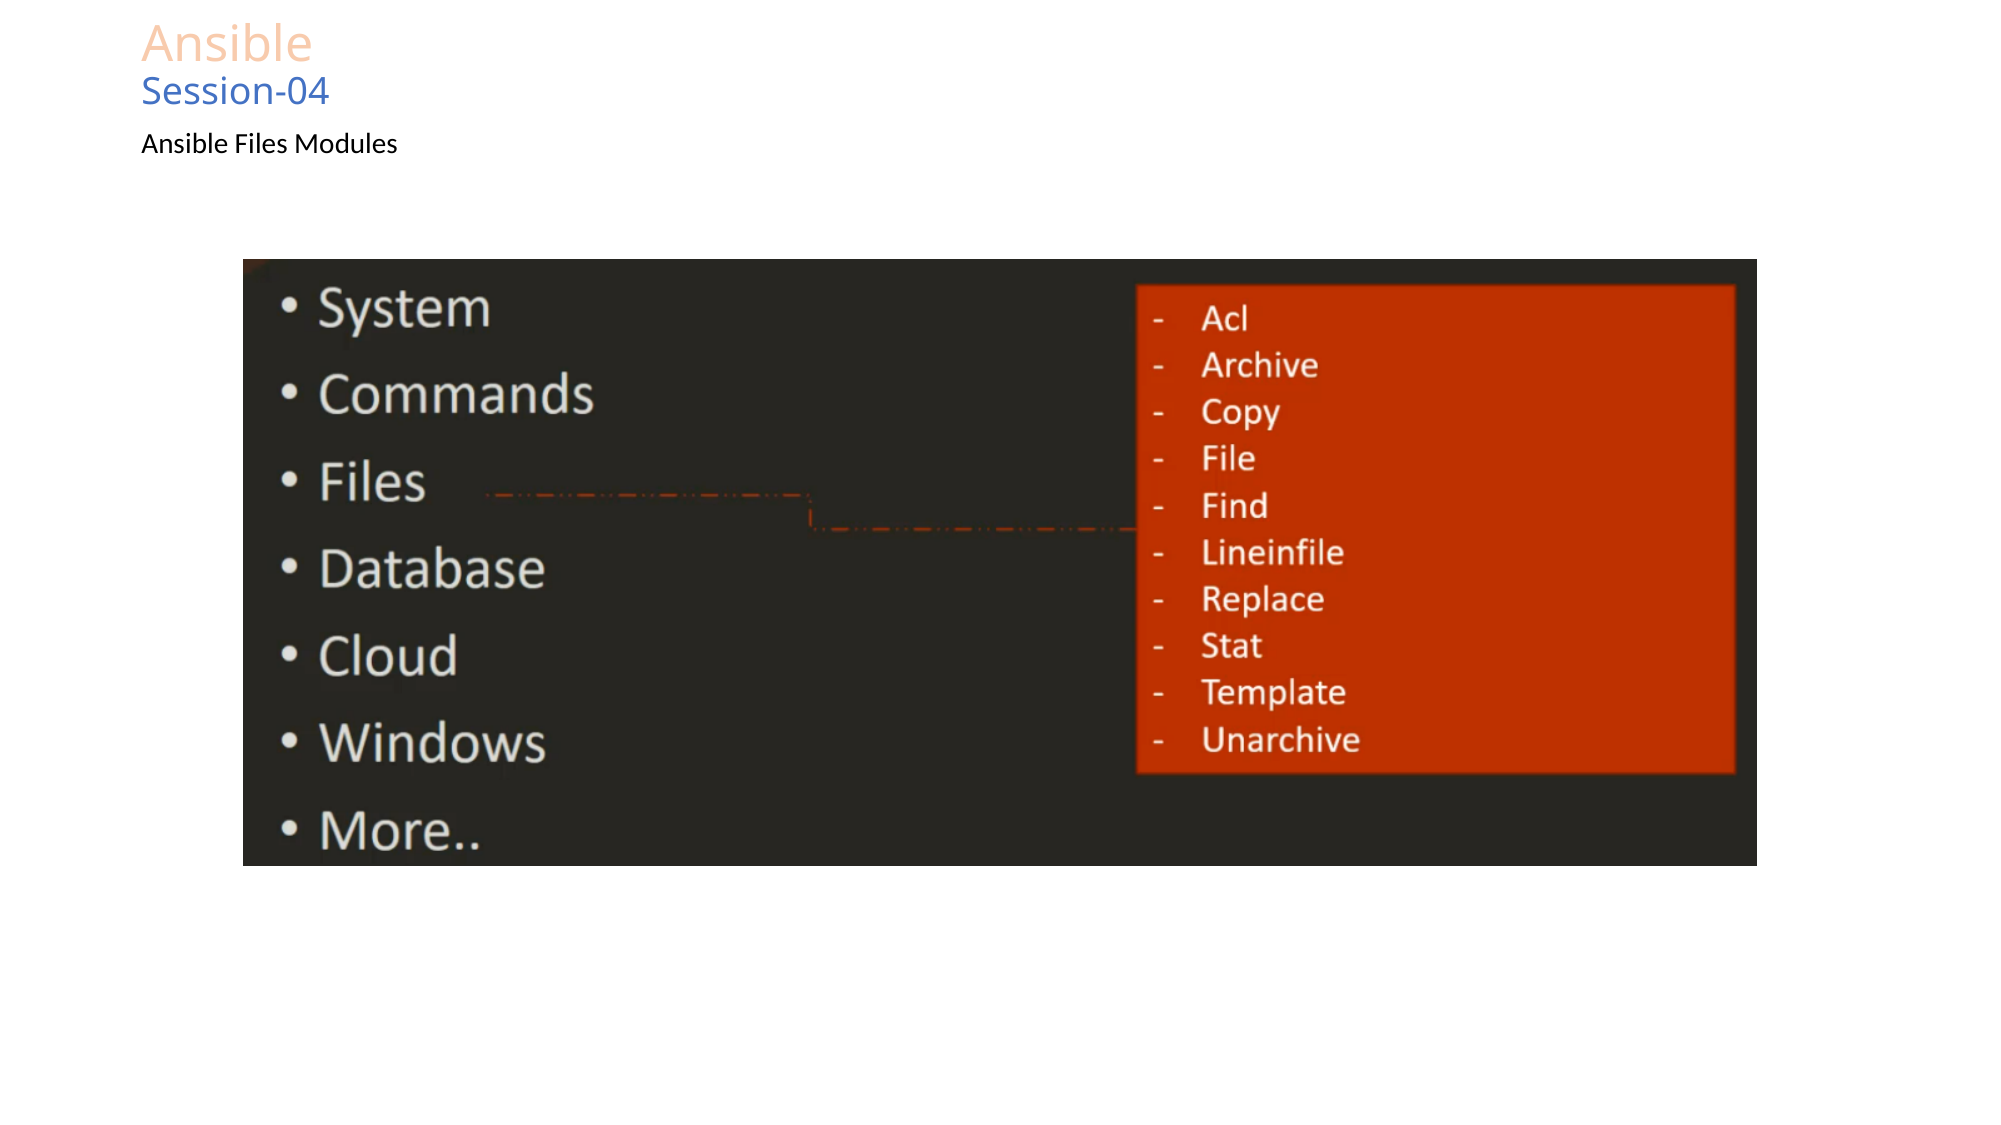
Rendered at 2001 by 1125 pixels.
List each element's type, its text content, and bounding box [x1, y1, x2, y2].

picture [243, 259, 1757, 866]
title Ansible Session-04 [126, 13, 1627, 120]
subtitle Ansible Files Modules [126, 120, 1911, 1098]
